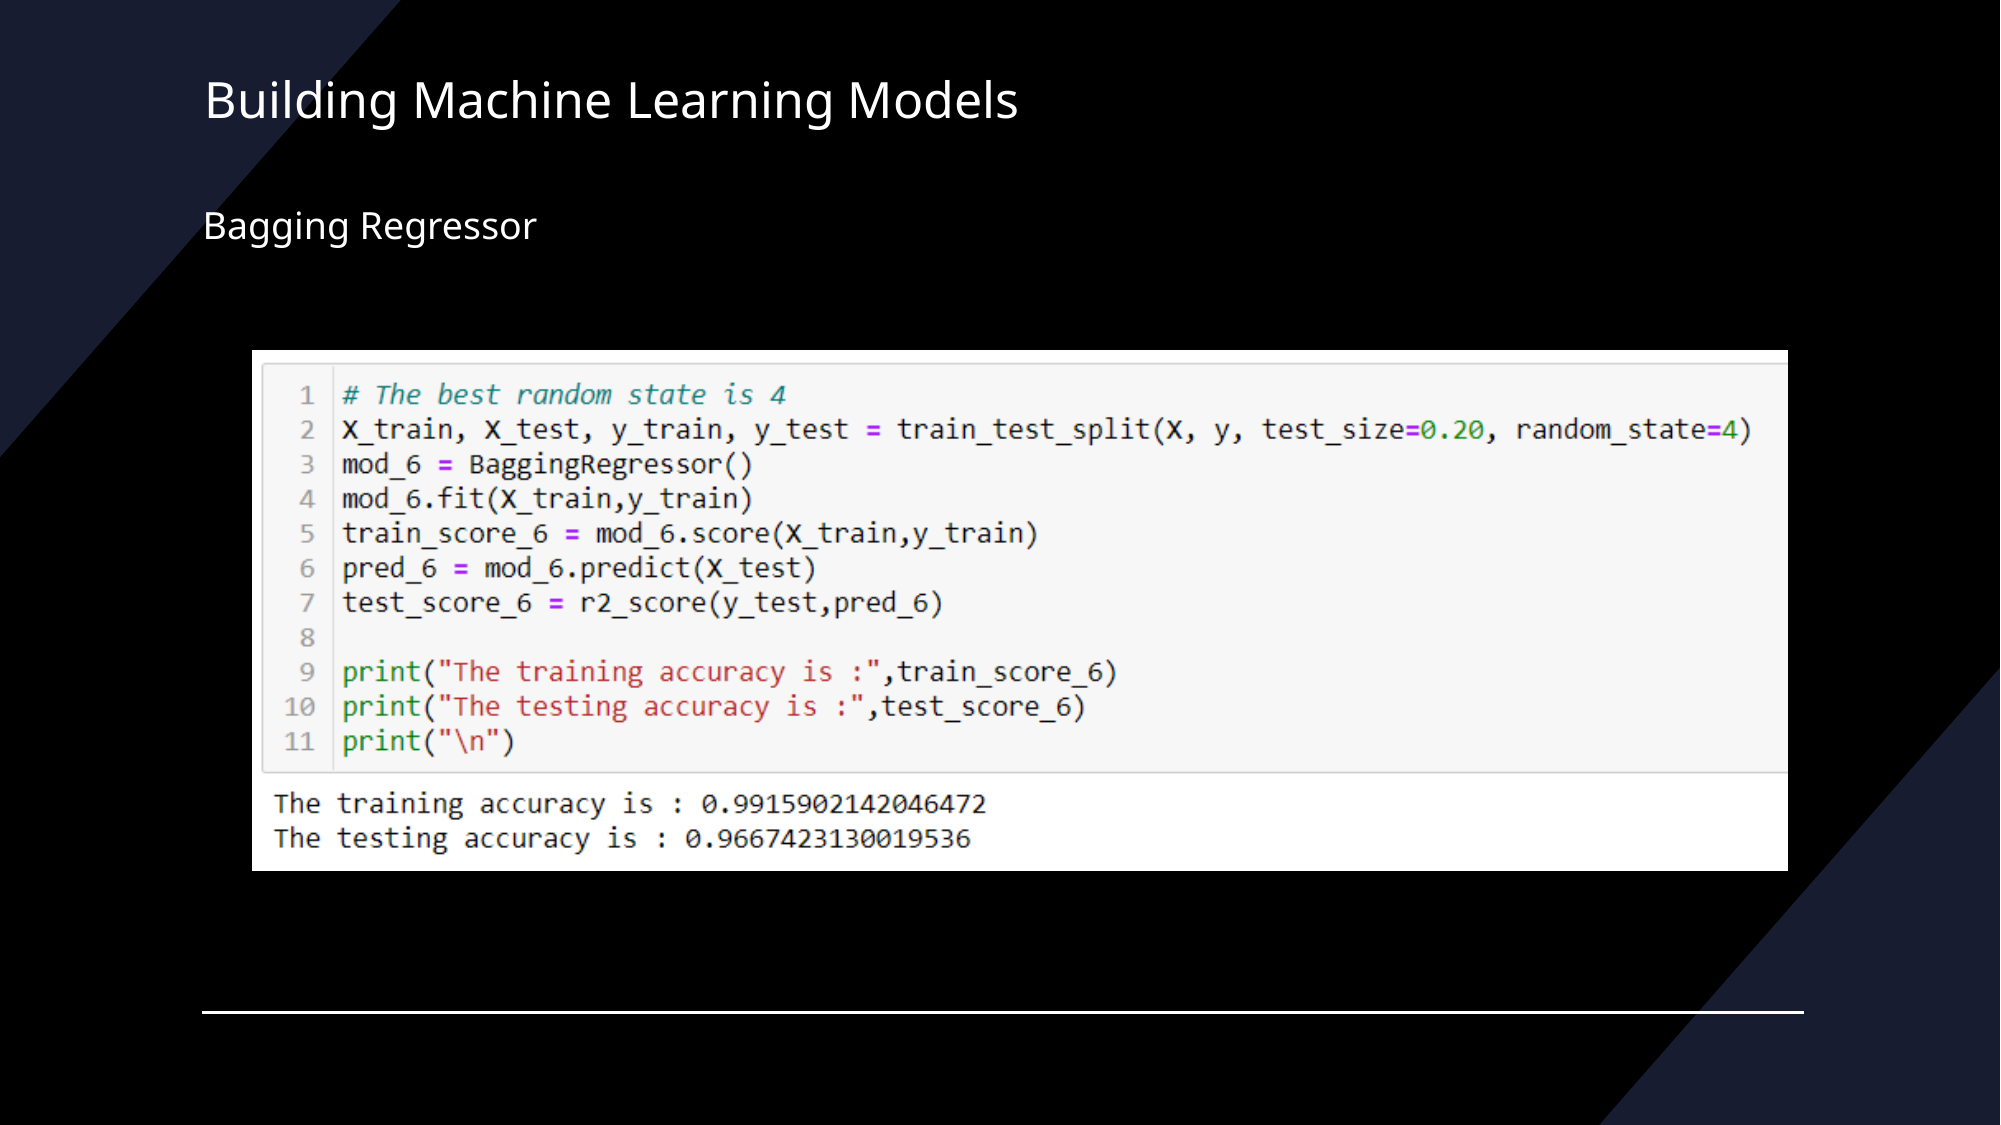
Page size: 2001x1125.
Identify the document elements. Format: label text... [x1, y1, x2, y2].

text_box Bagging Regressor [187, 194, 638, 300]
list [252, 350, 1788, 871]
title Building Machine Learning Models [189, 60, 1815, 197]
